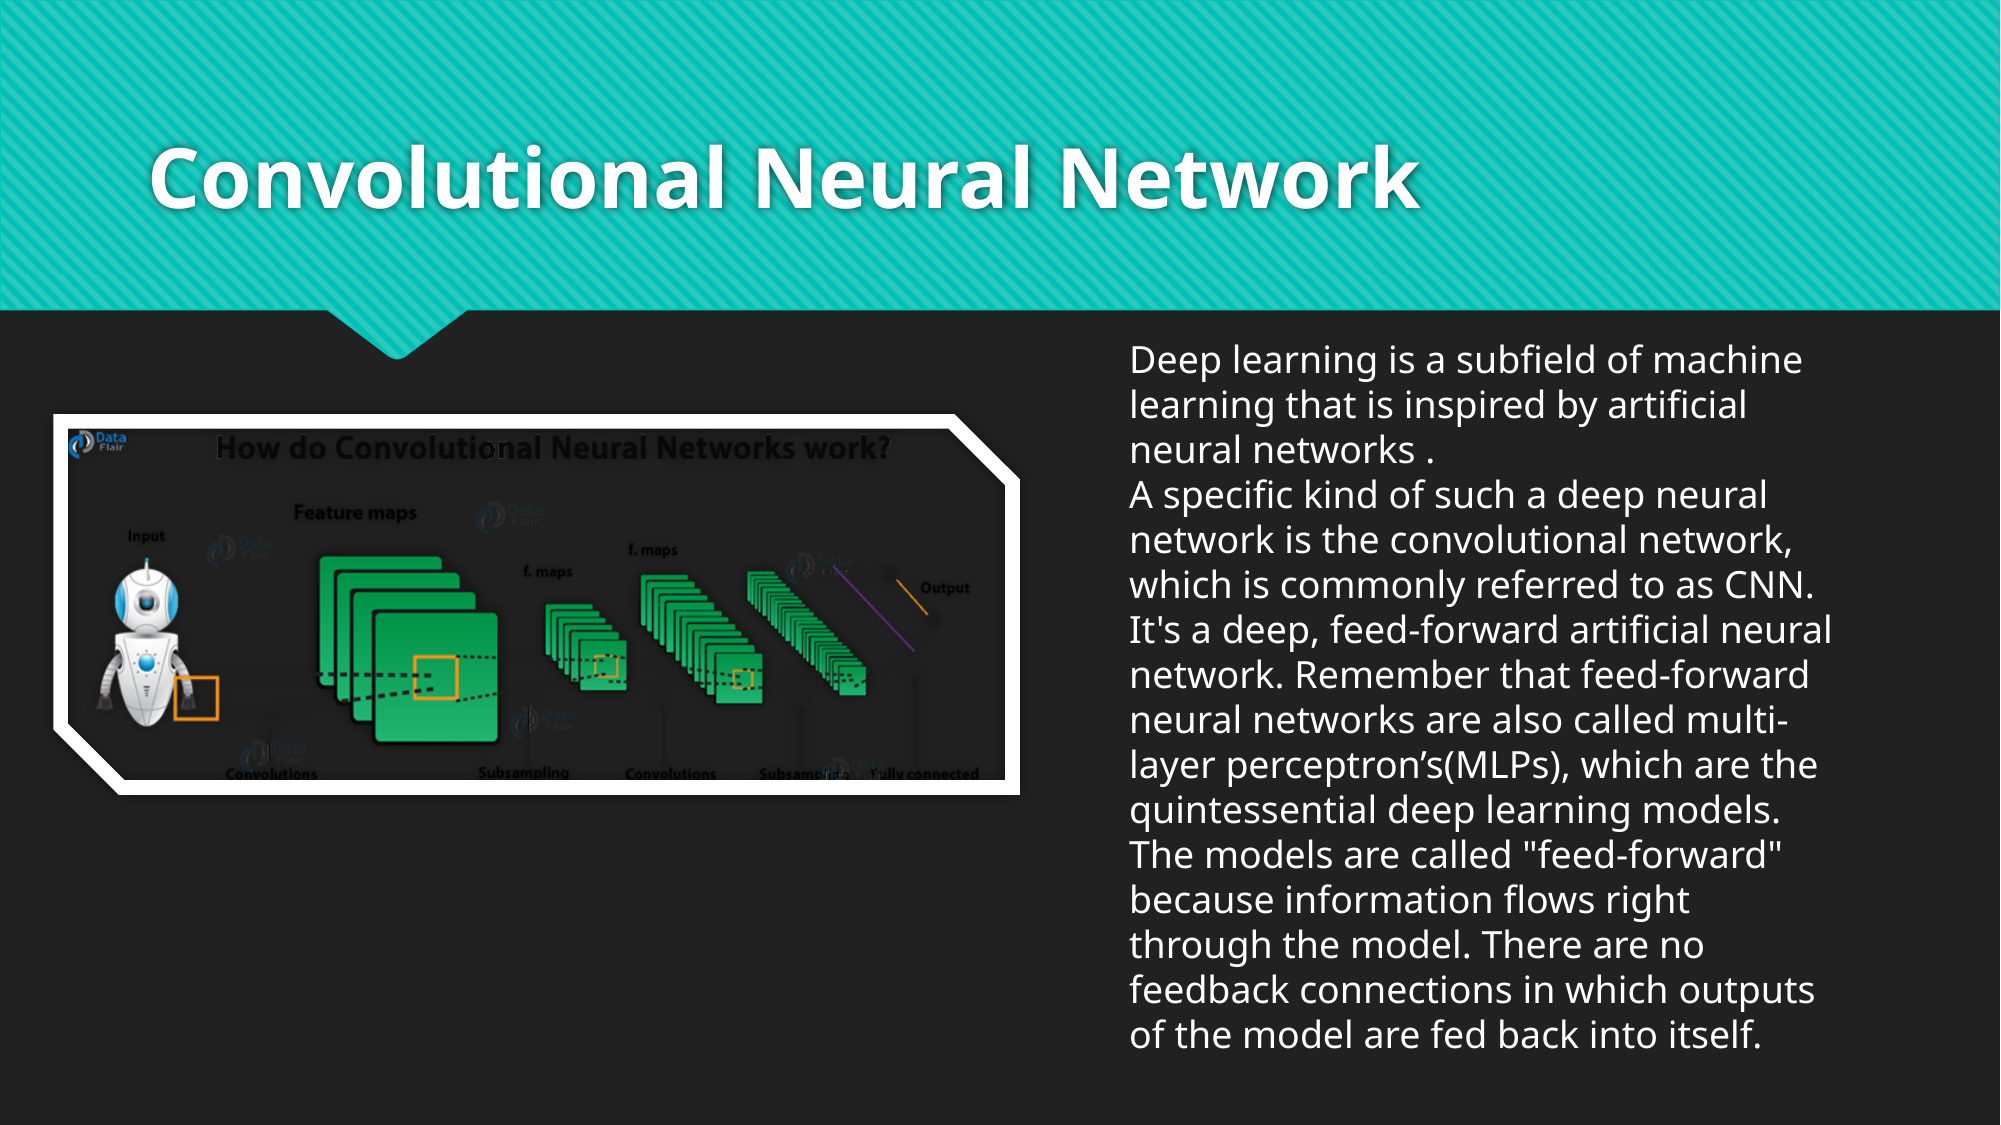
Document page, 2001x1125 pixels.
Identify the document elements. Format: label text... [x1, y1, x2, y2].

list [60, 421, 1013, 788]
title Convolutional Neural Network [132, 73, 1868, 233]
text_box Deep learning is a subfield of machine learning that is inspired by artificial neural networks . A specific kind of such a deep neural network is the convolutional network, which is commonly referred to as CNN. It's a deep, feed-forward artificial neural network. Remember that feed-forward neural networks are also called multi-layer perceptron’s(MLPs), which are the quintessential deep learning models. The models are called "feed-forward" because information flows right through the model. There are no feedback connections in which outputs of the model are fed back into itself. [1114, 328, 1852, 1064]
